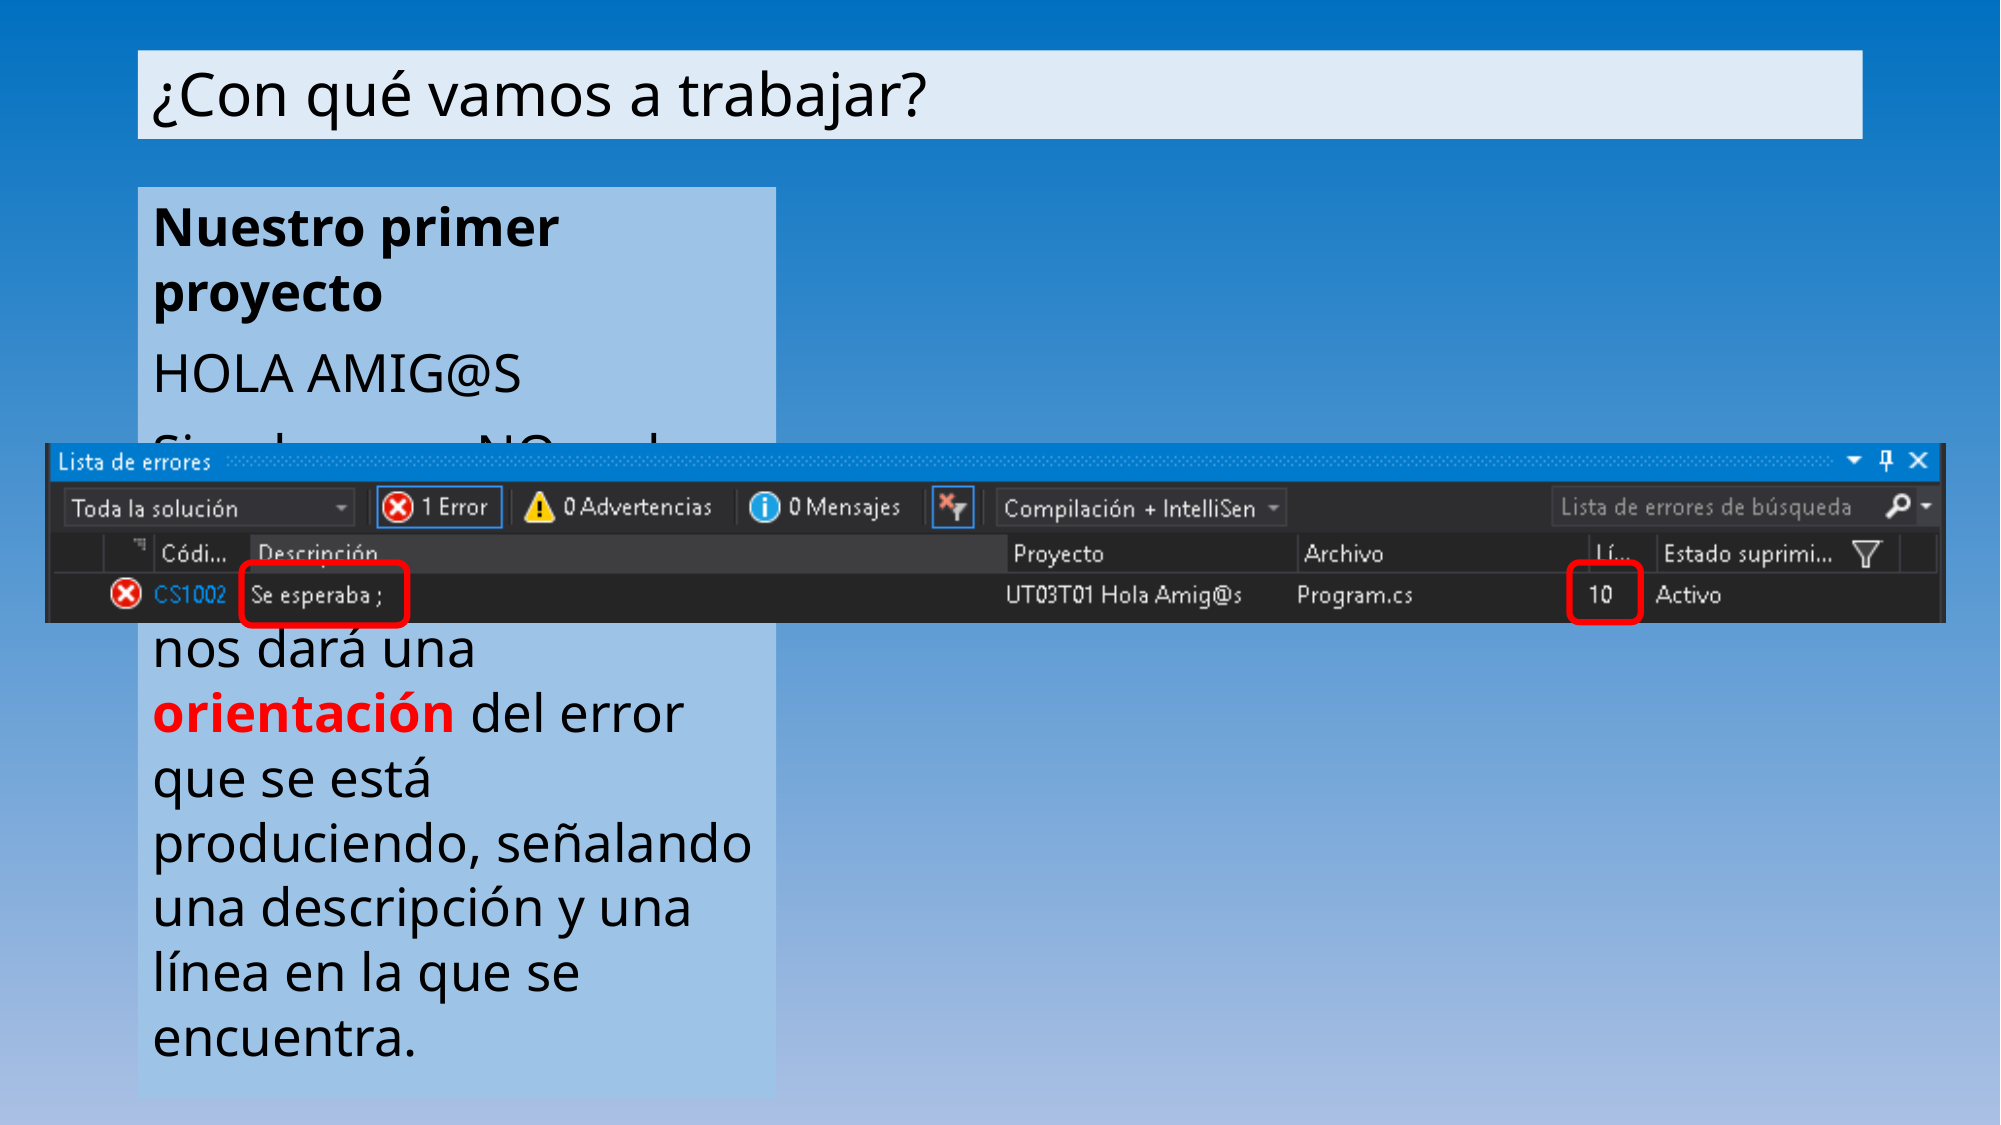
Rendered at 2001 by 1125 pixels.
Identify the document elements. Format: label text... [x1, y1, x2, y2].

title ¿Con qué vamos a trabajar? [137, 50, 1863, 139]
list Nuestro primer proyecto HOLA AMIG@S Si pulsamos. NO en la pantalla anterior, en la parte baja del IDE se nos dará una orientación del error que se está produciendo, señalando una descripción y una línea en la que se encuentra. [137, 637, 777, 1099]
list Nuestro primer proyecto HOLA AMIG@S Si pulsamos. NO en la pantalla anterior, en la parte baja del IDE se nos dará una orientación del error que se está produciendo, señalando una descripción y una línea en la que se encuentra. [137, 187, 777, 443]
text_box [44, 443, 1946, 626]
